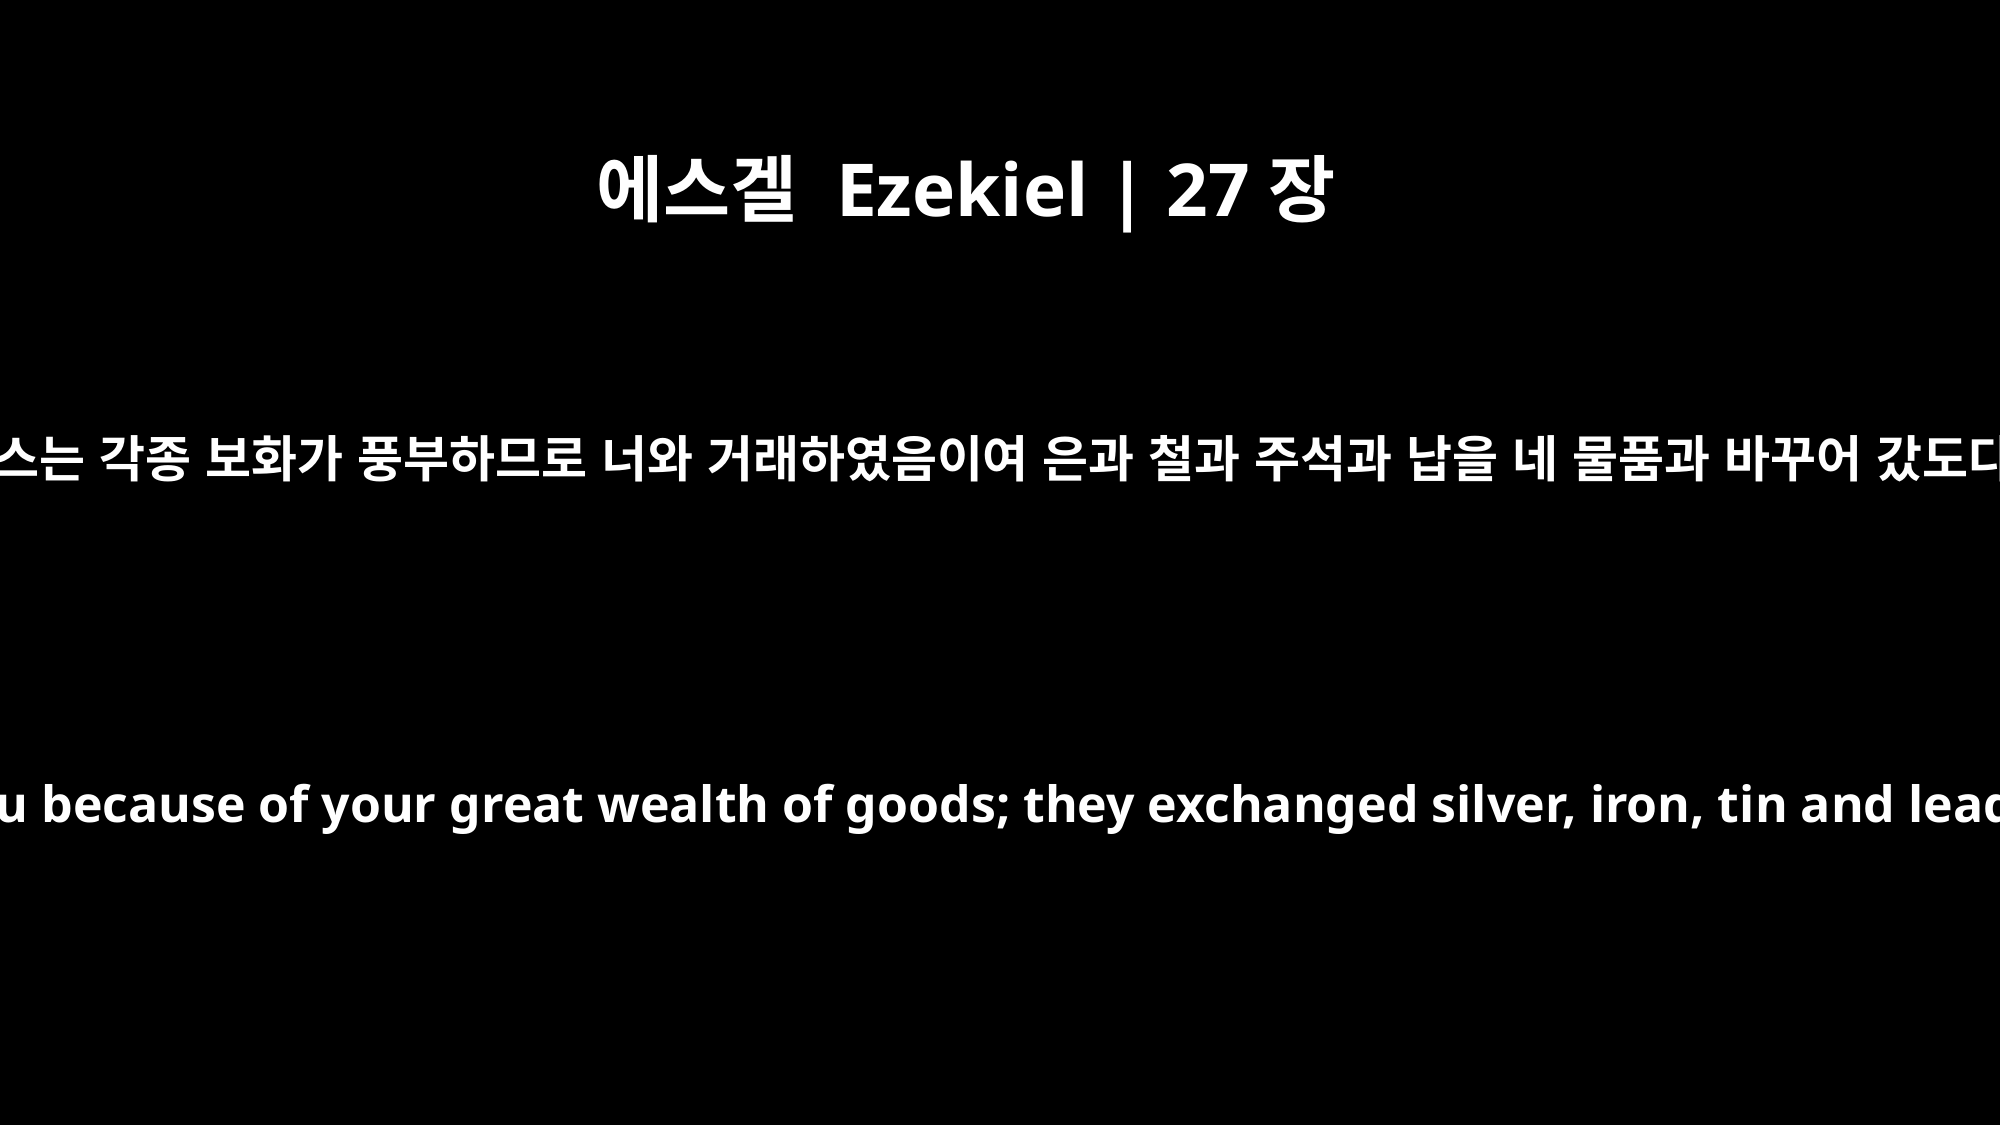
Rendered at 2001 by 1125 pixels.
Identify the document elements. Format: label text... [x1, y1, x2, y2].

text_box 에스겔 Ezekiel | 27장 [581, 136, 1351, 239]
text_box 12 다시스는 각종 보화가 풍부하므로 너와 거래하였음이여 은과 철과 주석과 납을 네 물품과 바꾸어 갔도다 [0, 359, 2000, 495]
text_box "`Tarshish did business with you because of your great wealth of goods; they exchanged silver, iron, tin and lead for your merchandise. [0, 764, 2000, 840]
